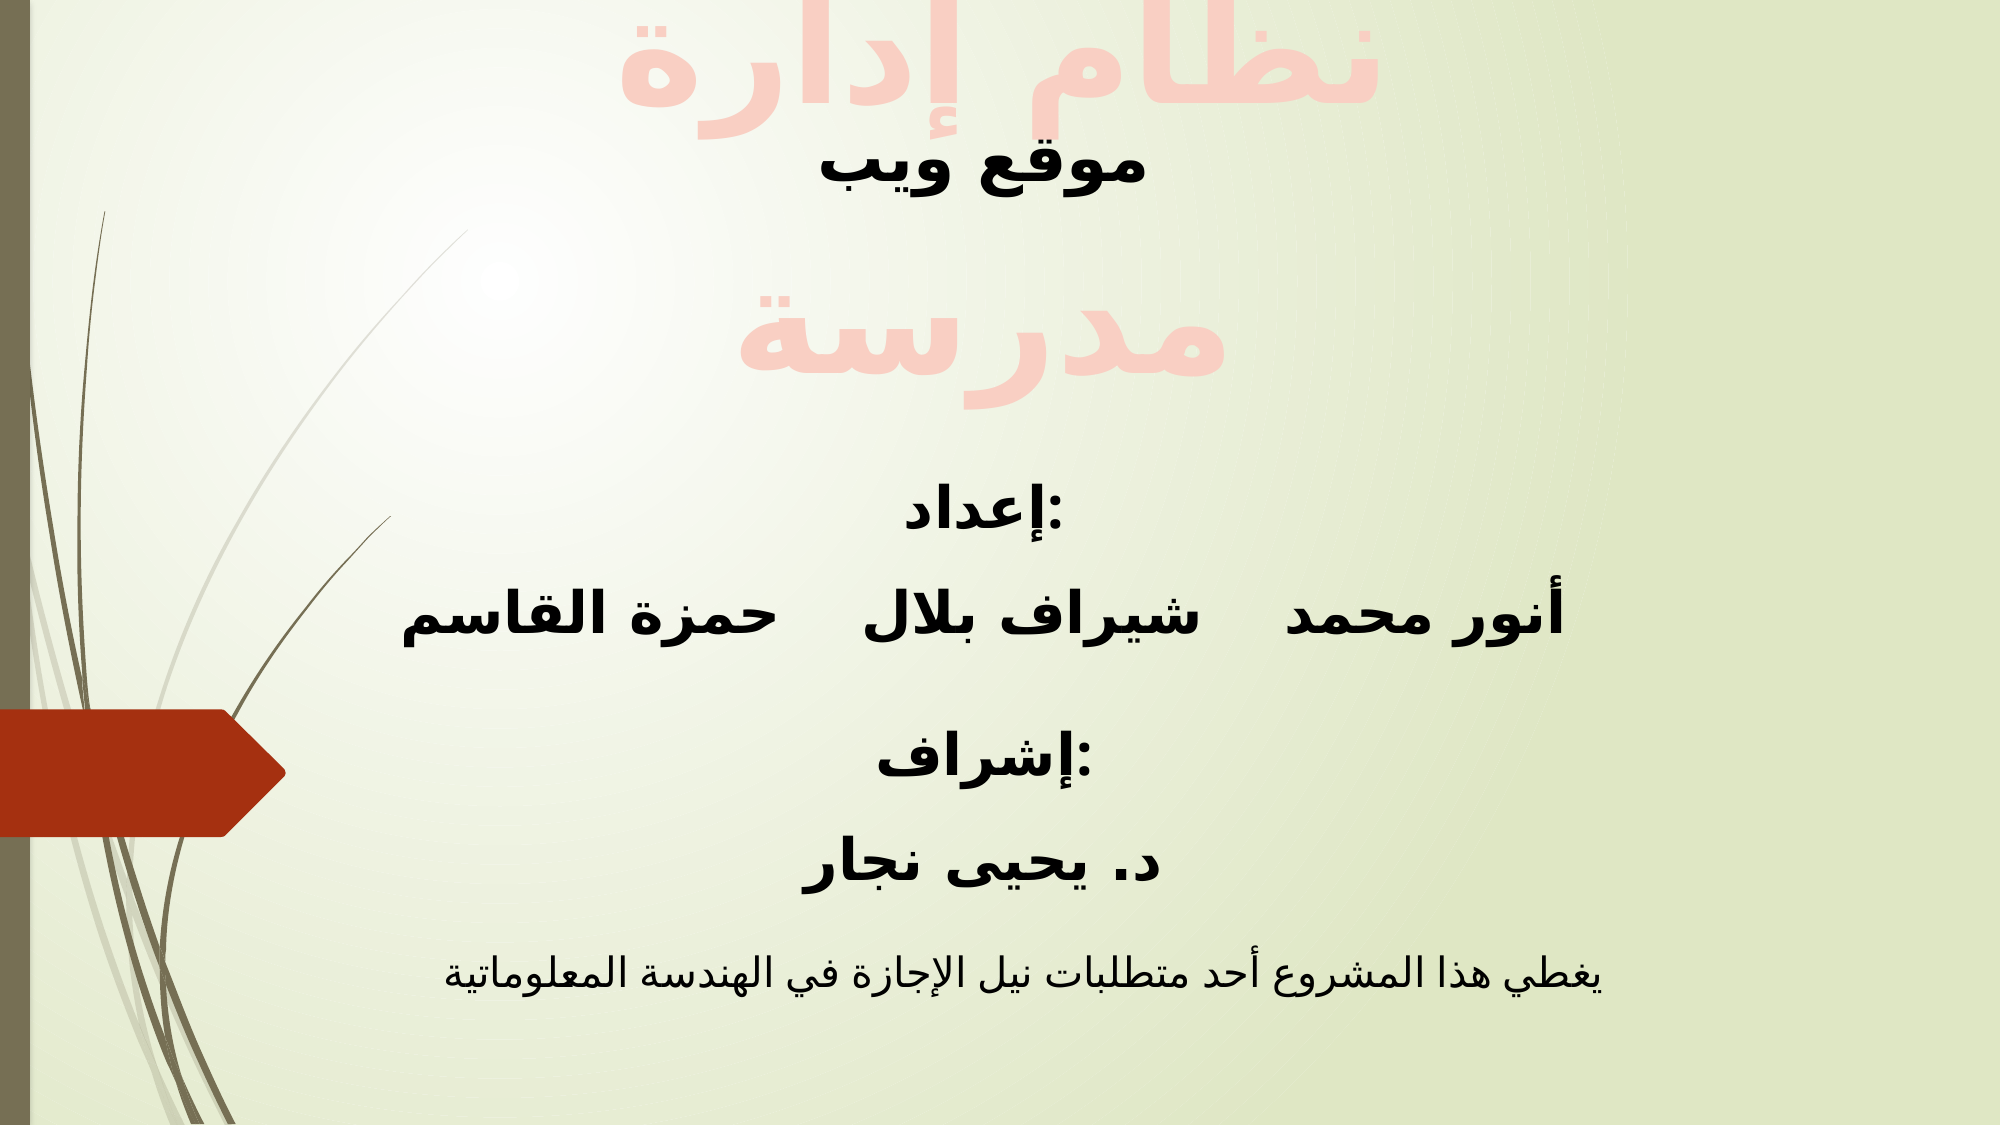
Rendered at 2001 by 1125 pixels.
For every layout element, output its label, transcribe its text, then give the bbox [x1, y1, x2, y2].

text_box إعداد: أنور محمد شيراف بلال حمزة القاسم [224, 359, 1744, 653]
text_box نظام إدارة مدرسة [428, 202, 1540, 359]
text_box إشراف: د. يحيى نجار [776, 713, 1192, 900]
title موقع ويب [776, 117, 1192, 202]
text_box يغطي هذا المشروع أحد متطلبات نيل الإجازة في الهندسة المعلوماتية [428, 918, 1662, 1004]
